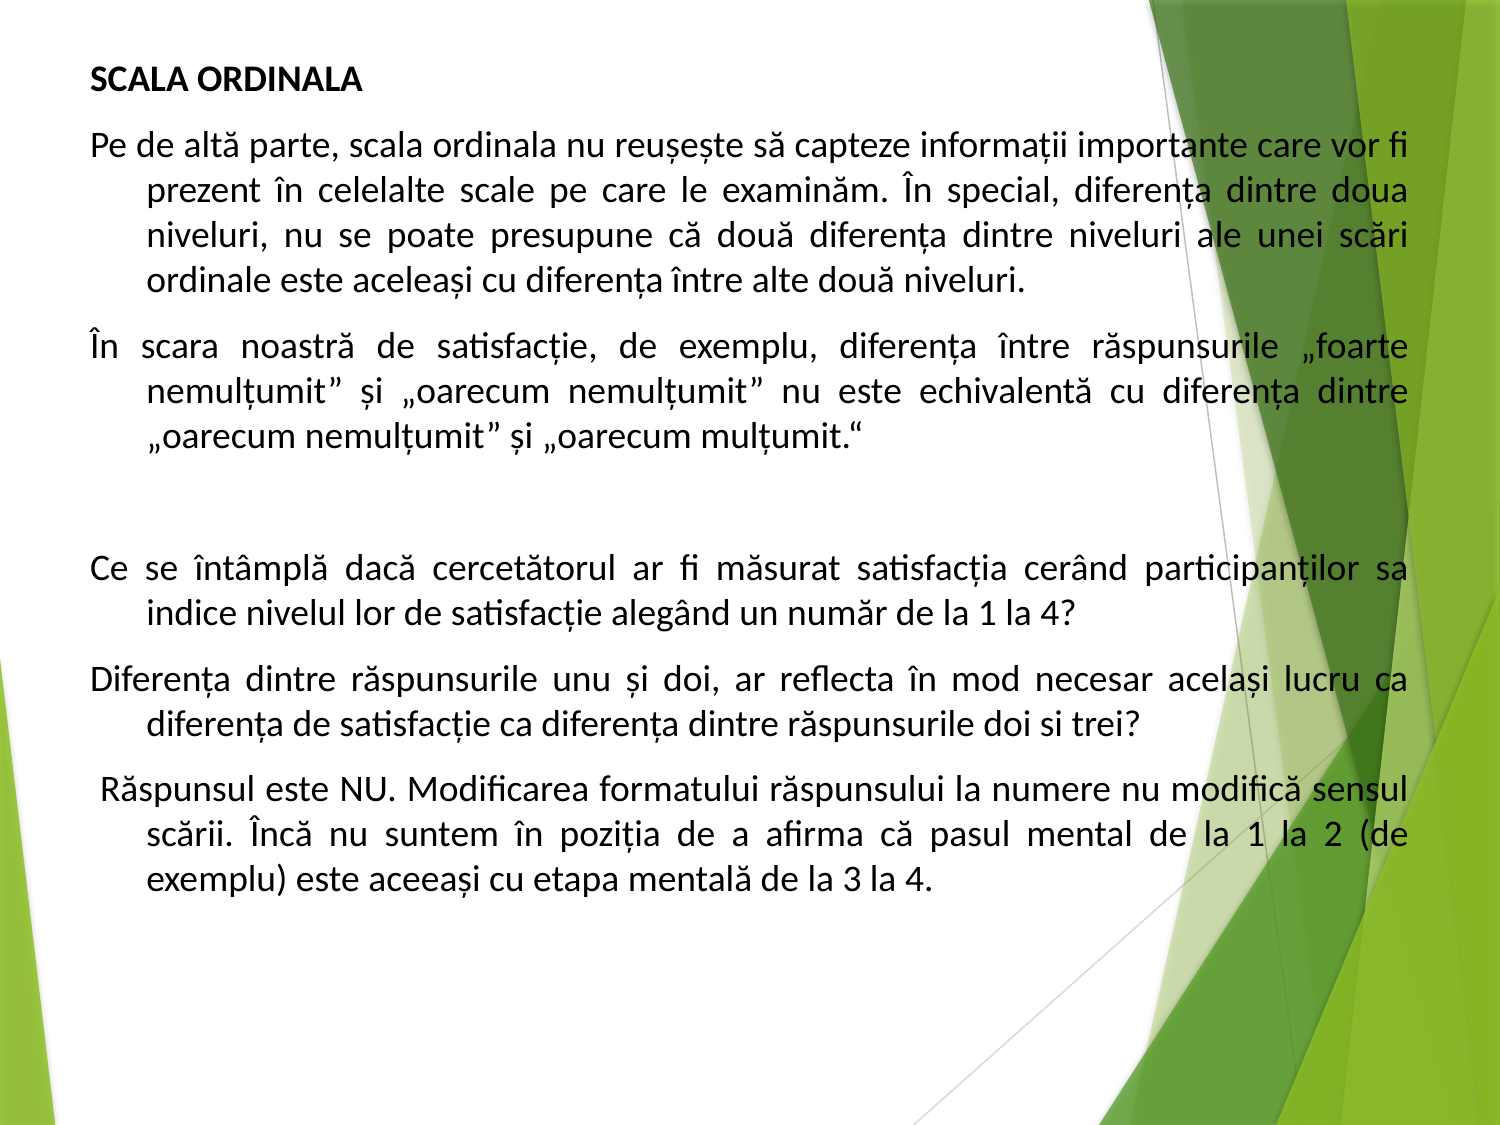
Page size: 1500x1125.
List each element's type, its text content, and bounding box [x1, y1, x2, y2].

list SCALA ORDINALA Pe de altă parte, scala ordinala nu reușește să capteze informații importante care vor fi prezent în celelalte scale pe care le examinăm. În special, diferența dintre doua niveluri, nu se poate presupune că două diferența dintre niveluri ale unei scări ordinale este aceleași cu diferența între alte două niveluri. În scara noastră de satisfacție, de exemplu, diferența între răspunsurile „foarte nemulțumit” și „oarecum nemulțumit” nu este echivalentă cu diferența dintre „oarecum nemulțumit” și „oarecum mulțumit.“ Ce se întâmplă dacă cercetătorul ar fi măsurat satisfacția cerând participanților sa indice nivelul lor de satisfacție alegând un număr de la 1 la 4? Diferența dintre răspunsurile unu și doi, ar reflecta în mod necesar același lucru ca diferența de satisfacție ca diferența dintre răspunsurile doi si trei? Răspunsul este NU. Modificarea formatului răspunsului la numere nu modifică sensul scării. Încă nu suntem în poziția de a afirma că pasul mental de la 1 la 2 (de exemplu) este aceeași cu etapa mentală de la 3 la 4. [75, 46, 1425, 1043]
